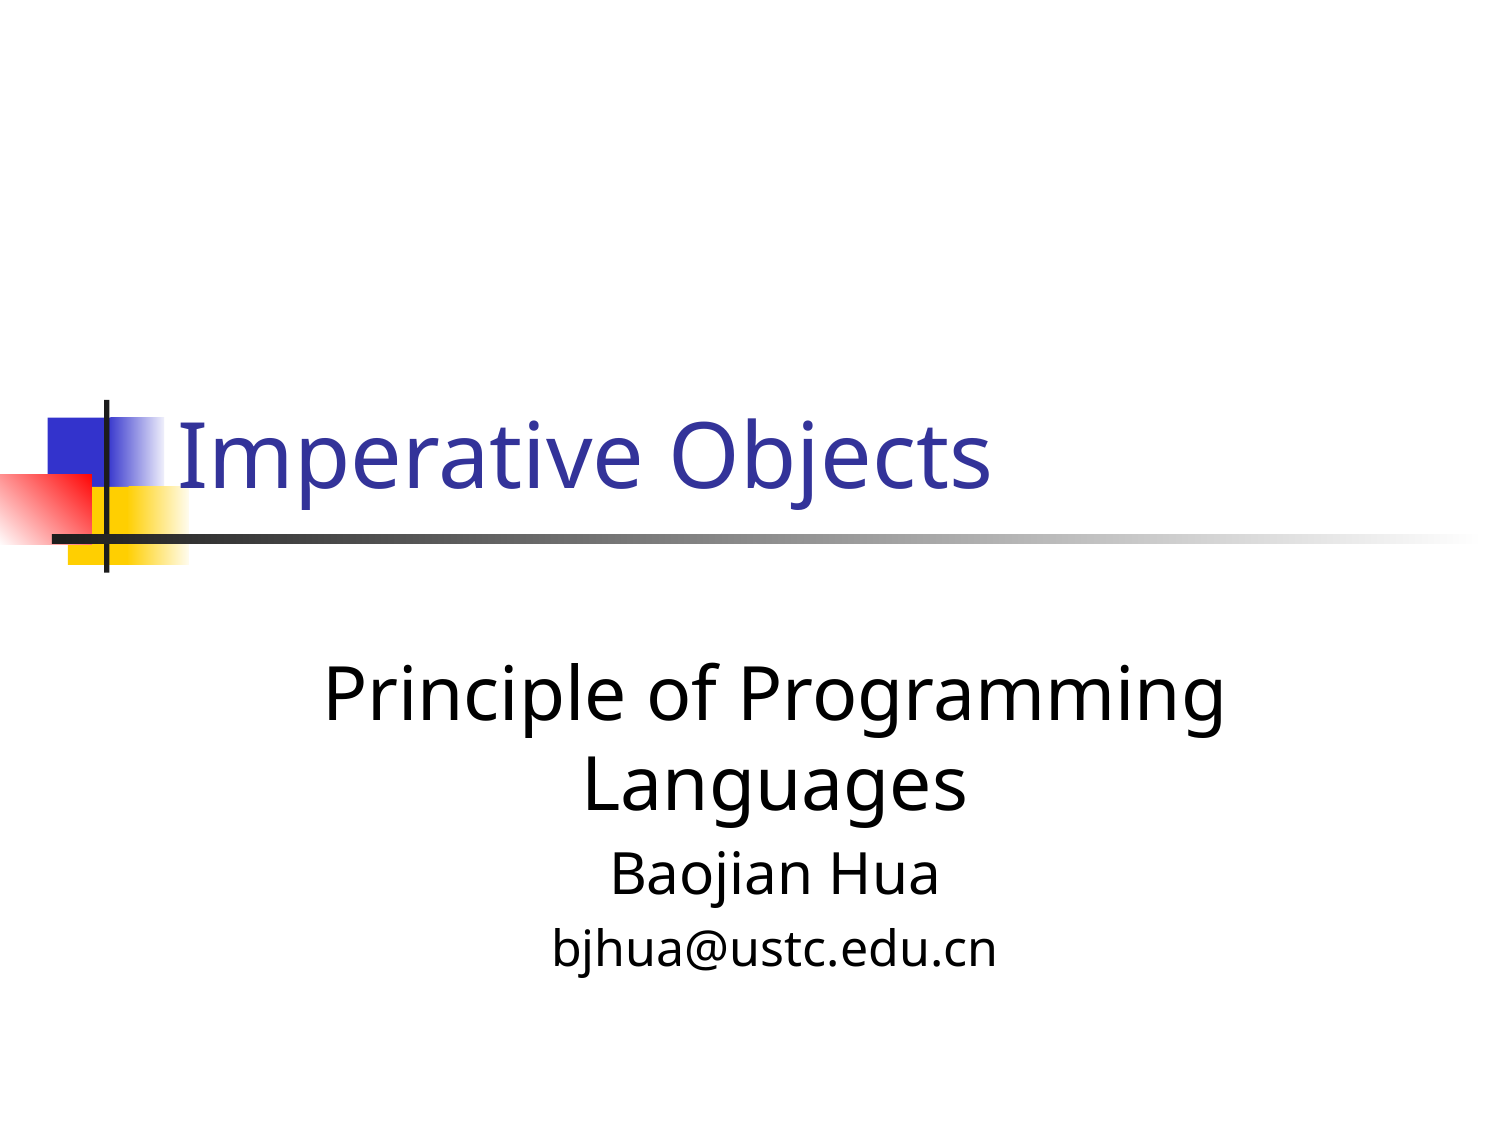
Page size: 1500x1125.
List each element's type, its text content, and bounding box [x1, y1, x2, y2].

subtitle Principle of Programming Languages Baojian Hua bjhua@ustc.edu.cn [137, 637, 1413, 925]
title Imperative Objects [162, 275, 1438, 515]
